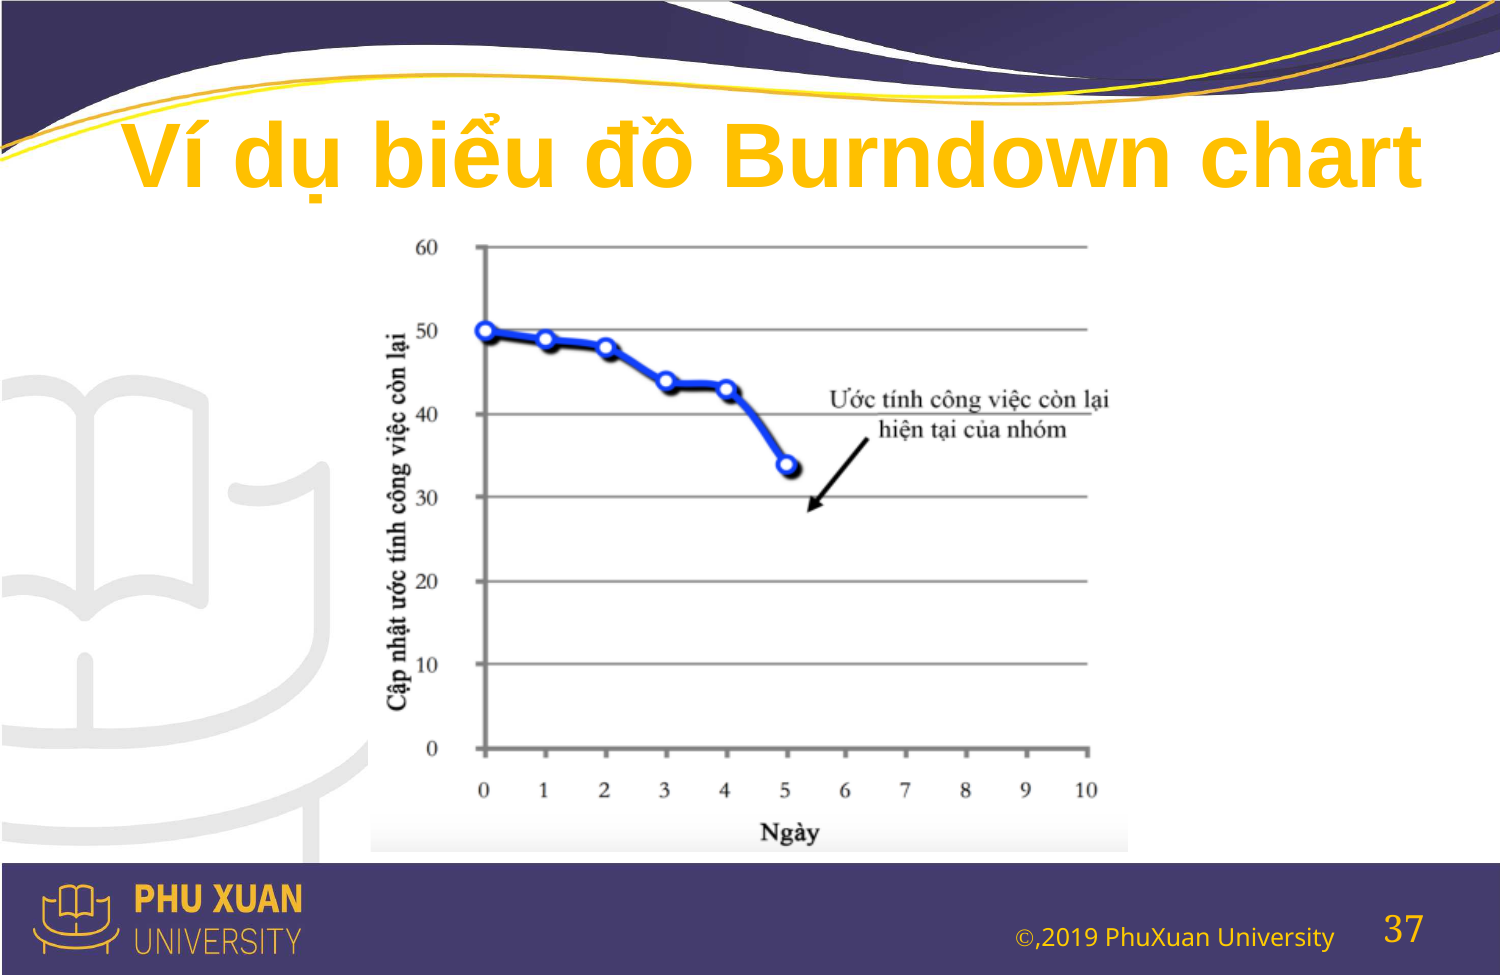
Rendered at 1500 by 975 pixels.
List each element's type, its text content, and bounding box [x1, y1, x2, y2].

picture [0, 0, 1500, 975]
title Ví dụ biểu đồ Burndown chart [75, 43, 1425, 206]
slide_number 37 [1299, 903, 1425, 956]
